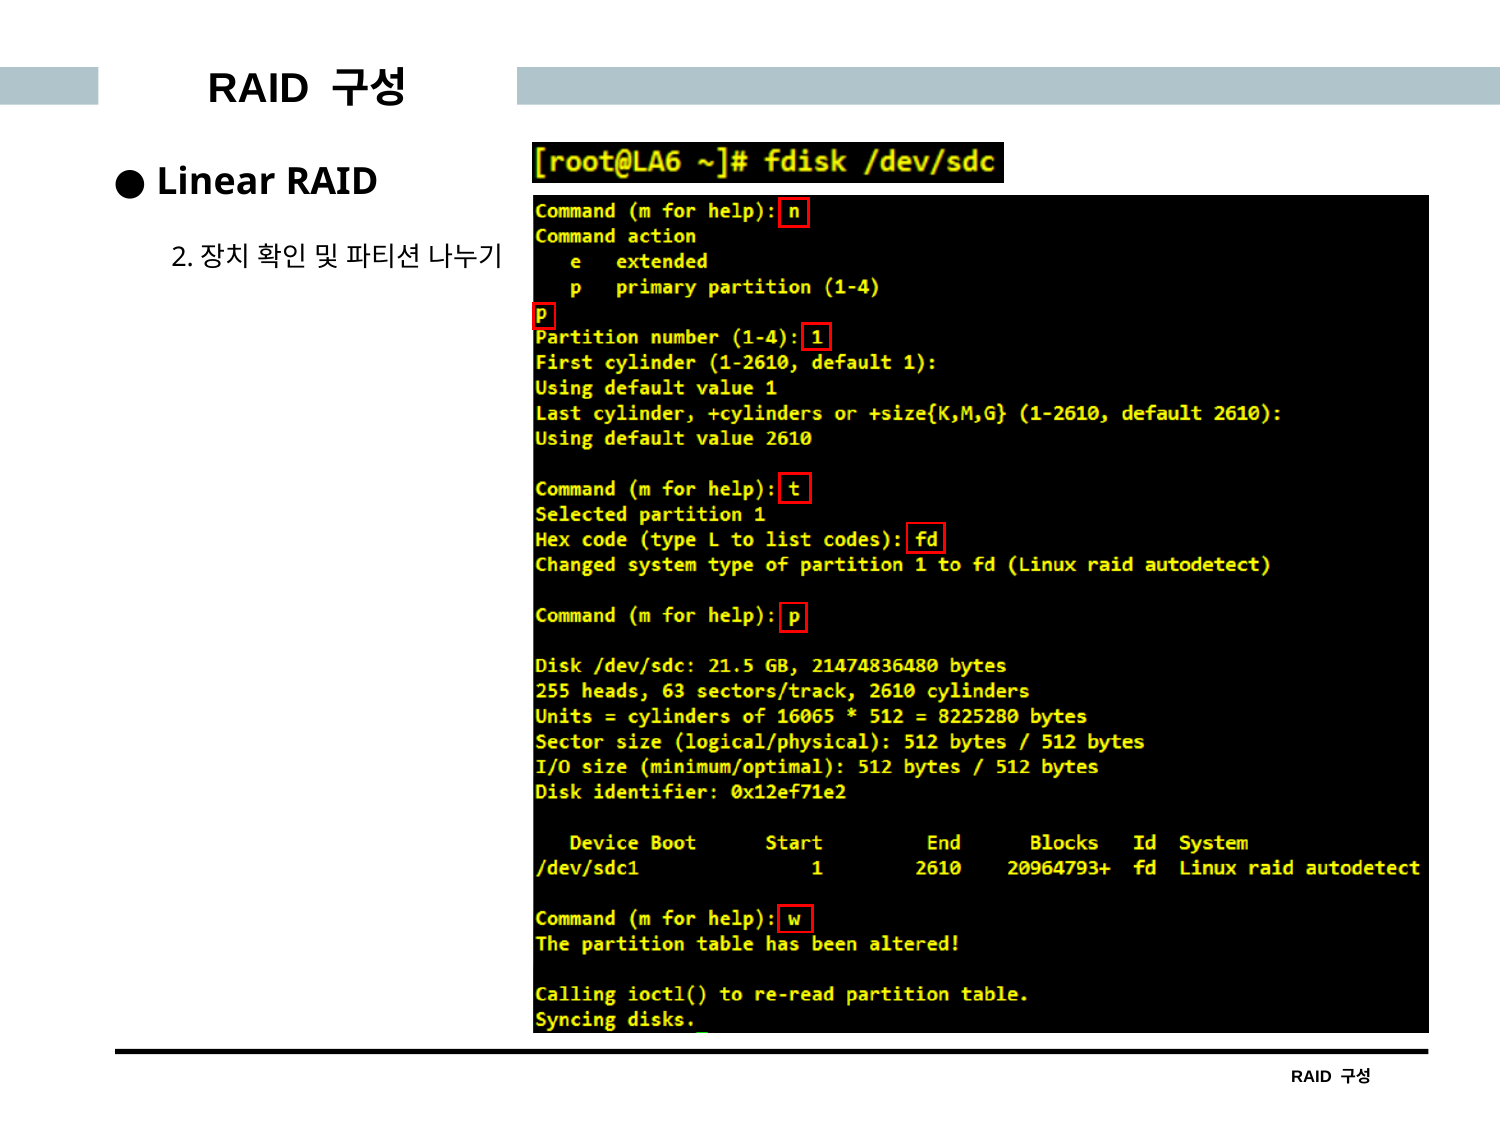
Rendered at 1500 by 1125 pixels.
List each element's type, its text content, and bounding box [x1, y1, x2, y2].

text_box [515, 65, 1500, 107]
text_box RAID 구성 [112, 54, 503, 118]
text_box ● Linear RAID [98, 149, 394, 209]
text_box RAID 구성 [1234, 1058, 1429, 1094]
picture [532, 142, 1004, 183]
text_box [113, 1047, 1430, 1056]
text_box [0, 65, 100, 107]
picture [532, 195, 1429, 1033]
text_box 2.장치 확인 및 파티션 나누기 [156, 231, 518, 279]
